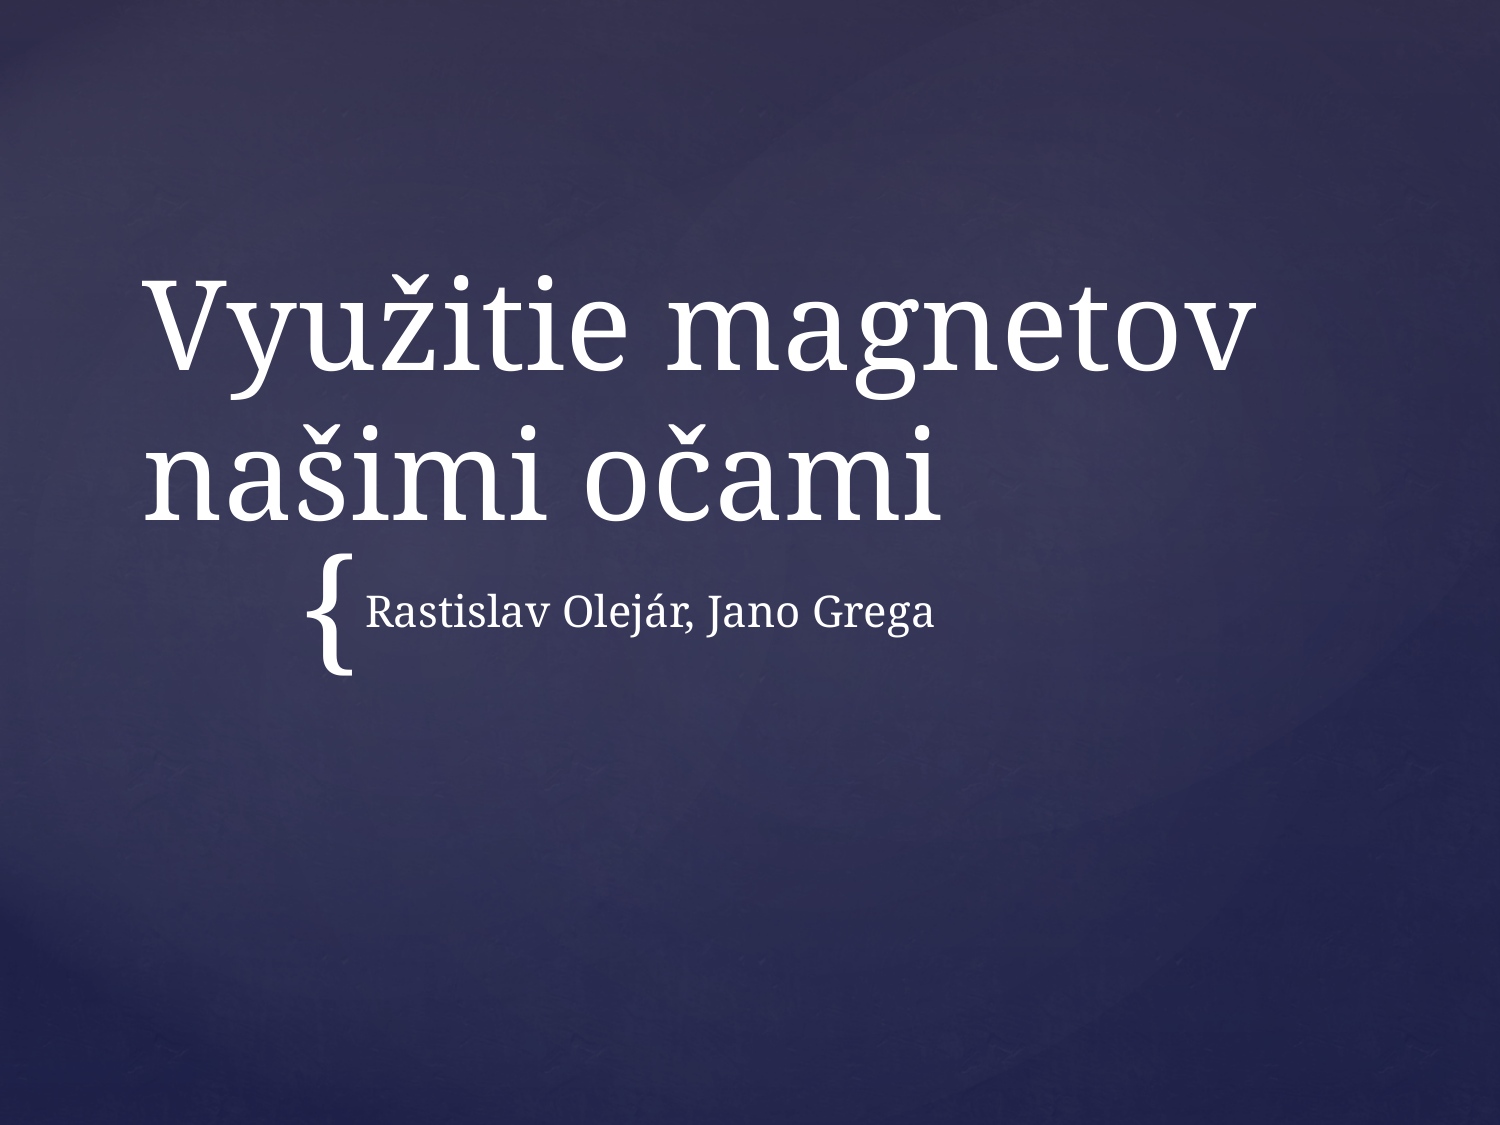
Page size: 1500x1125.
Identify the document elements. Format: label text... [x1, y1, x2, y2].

subtitle Rastislav Olejár, Jano Grega [350, 553, 1363, 667]
title Využitie magnetov našimi očami [127, 200, 1365, 554]
